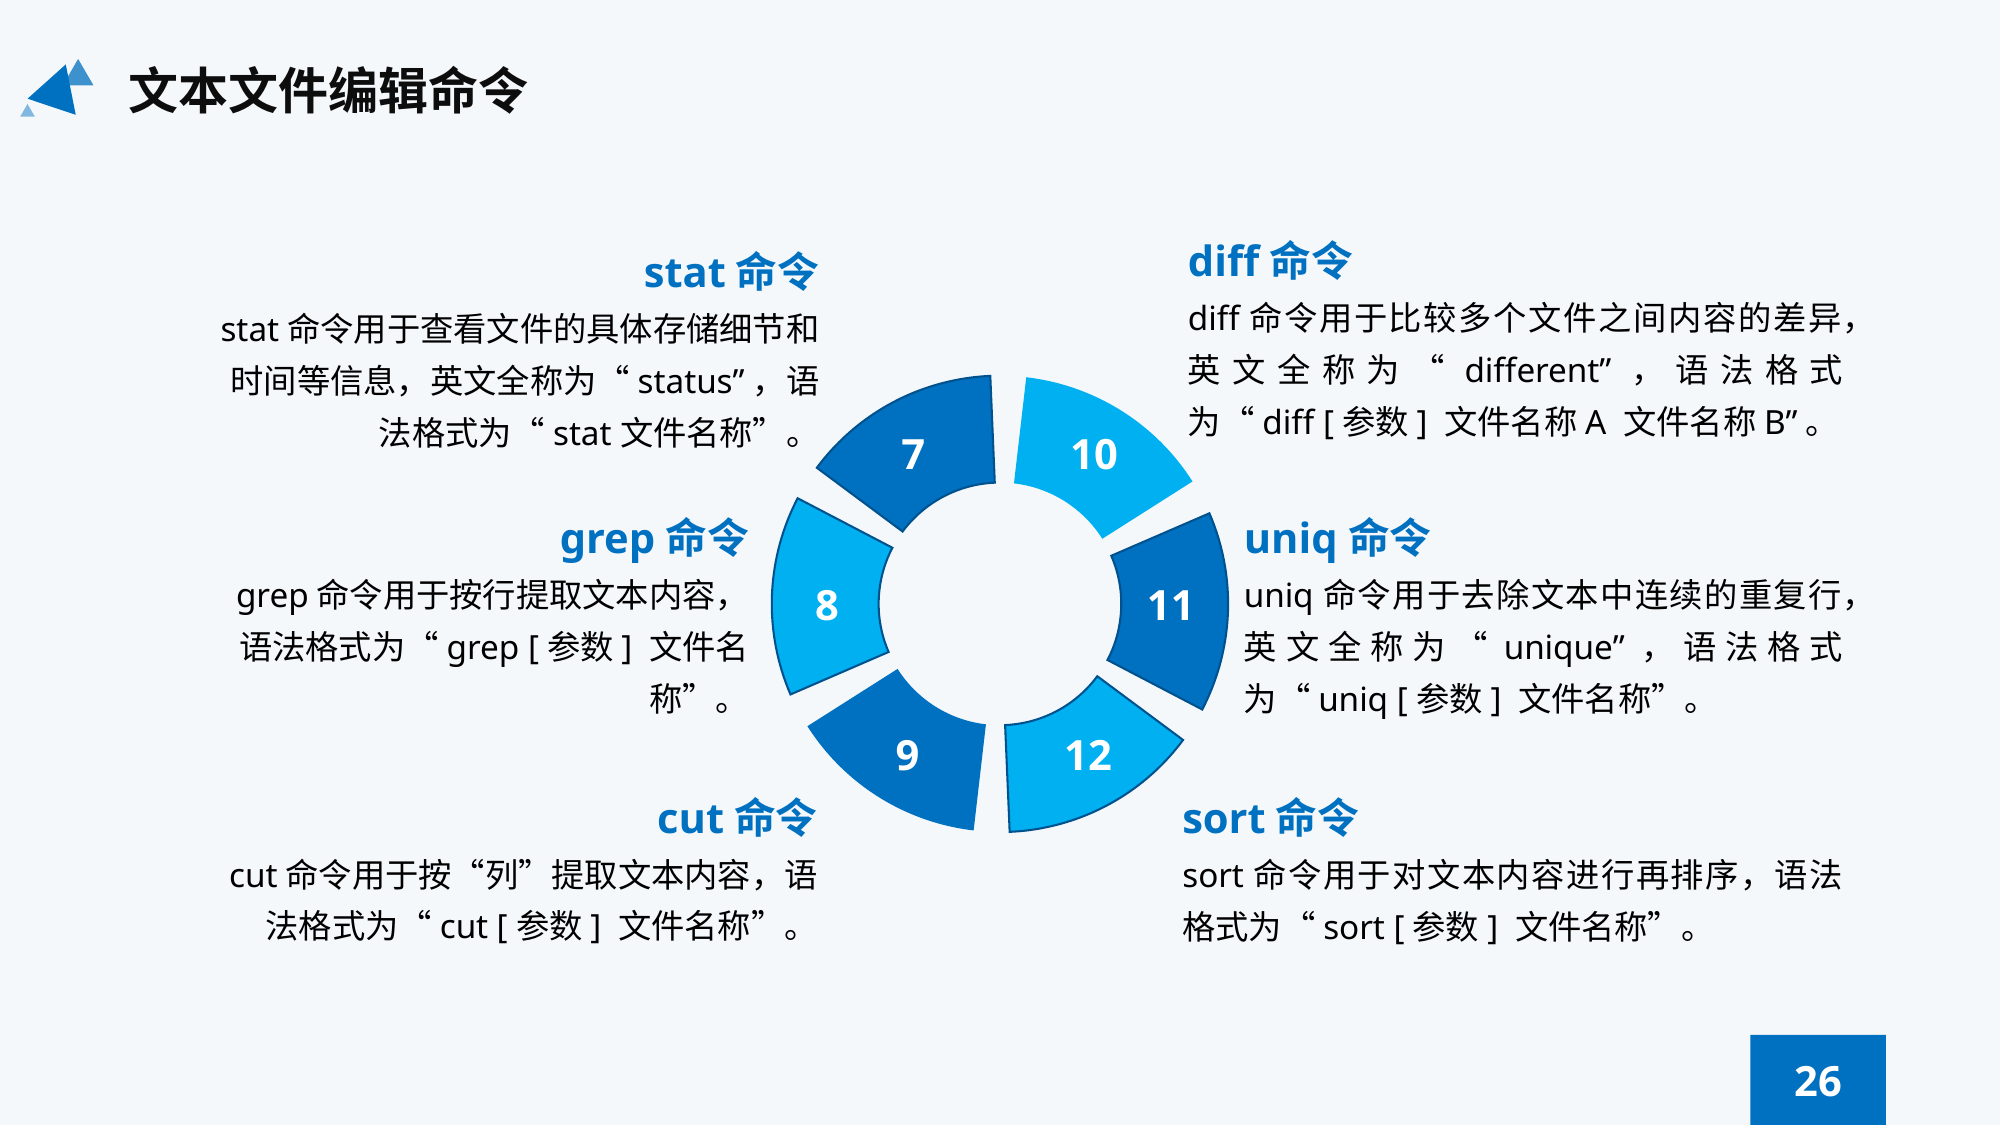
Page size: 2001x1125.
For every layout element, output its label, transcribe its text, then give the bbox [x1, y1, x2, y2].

text_box 12 [1041, 721, 1136, 787]
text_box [1750, 1034, 1886, 1125]
text_box [1012, 376, 1194, 541]
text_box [779, 420, 961, 788]
text_box [863, 374, 996, 491]
text_box [1004, 674, 1185, 833]
text_box uniq命令用于去除文本中连续的重复行，英文全称为“unique”，语法格式为“uniq [参数] 文件名称”。 [1243, 555, 1858, 726]
text_box [770, 542, 779, 665]
text_box stat命令 [366, 238, 820, 289]
text_box cut命令用于按“列”提取文本内容，语法格式为“cut [参数] 文件名称”。 [205, 834, 818, 953]
text_box cut命令 [364, 784, 818, 834]
text_box grep命令 [296, 504, 749, 555]
text_box sort命令用于对文本内容进行再排序，语法格式为“sort [参数] 文件名称”。 [1182, 835, 1858, 954]
text_box diff命令用于比较多个文件之间内容的差异，英文全称为“different”，语法格式为“diff [参数] 文件名称A 文件名称B”。 [1187, 277, 1858, 449]
text_box sort命令 [1182, 784, 1635, 835]
text_box stat命令用于查看文件的具体存储细节和时间等信息，英文全称为“status”，语法格式为“stat文件名称”。 [205, 289, 820, 460]
text_box 11 [1123, 571, 1218, 636]
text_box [20, 58, 94, 117]
text_box [1106, 511, 1230, 711]
text_box diff命令 [1187, 227, 1641, 277]
text_box 文本文件编辑命令 [114, 52, 822, 127]
text_box uniq命令 [1243, 504, 1697, 555]
text_box grep命令用于按行提取文本内容，语法格式为“grep [参数] 文件名称”。 [205, 555, 749, 726]
text_box [863, 717, 988, 832]
text_box 10 [1047, 420, 1142, 486]
